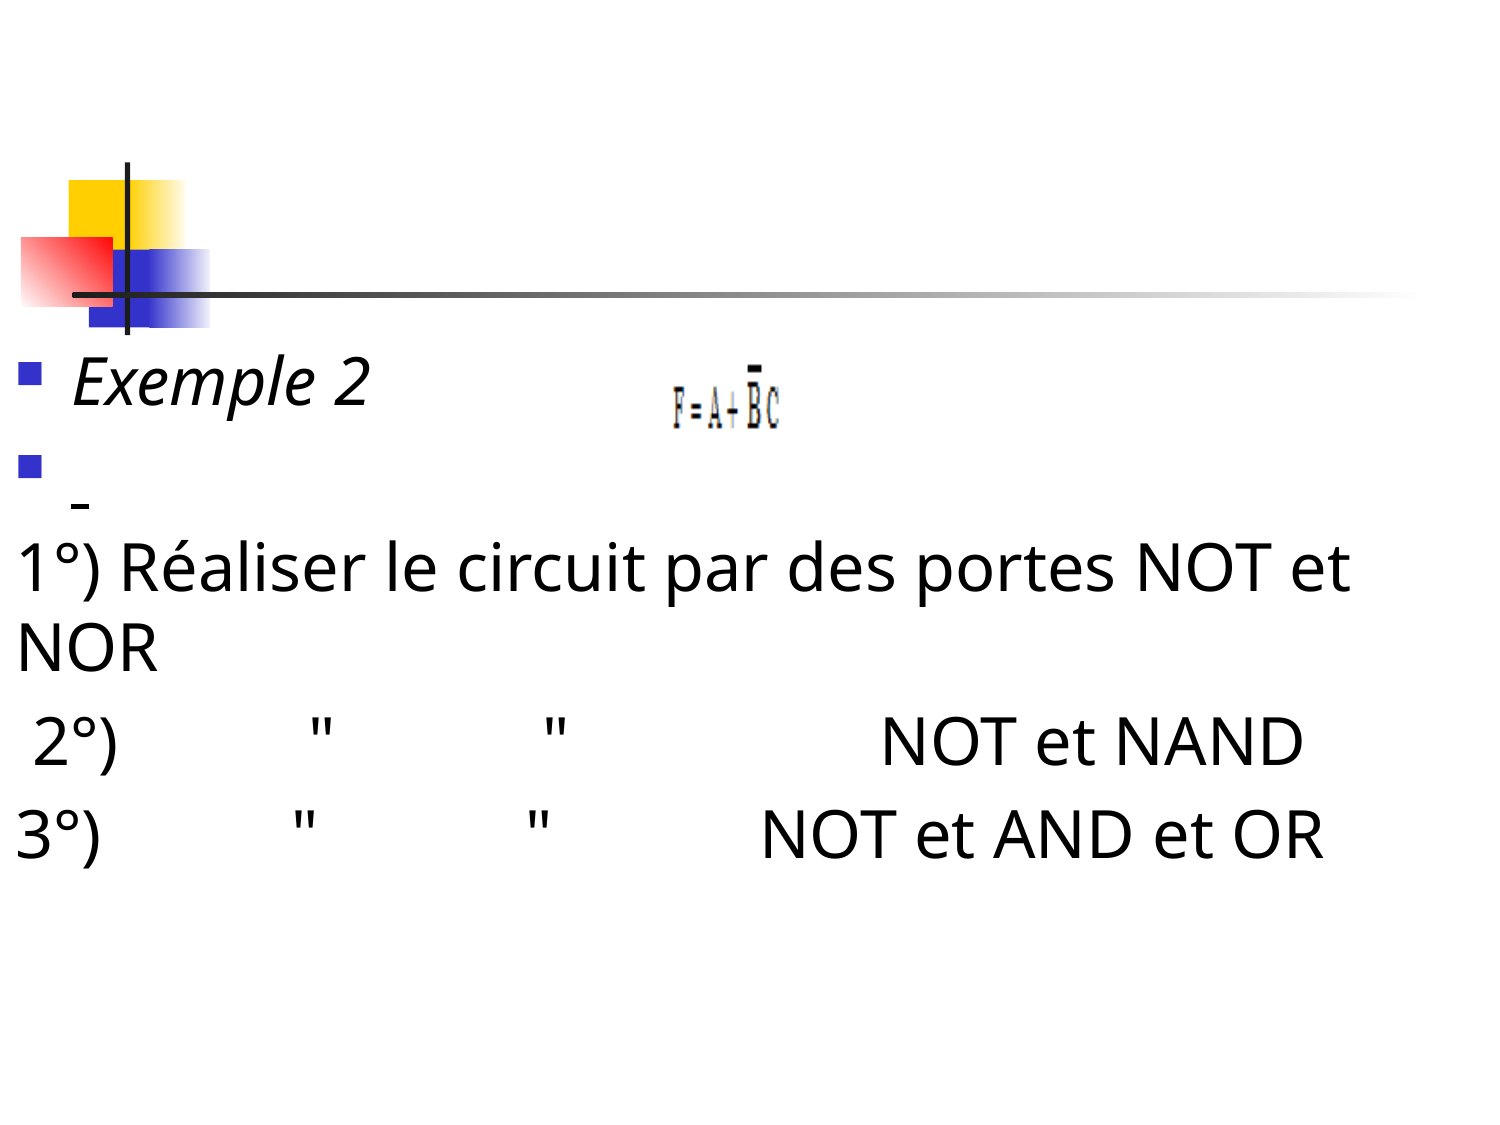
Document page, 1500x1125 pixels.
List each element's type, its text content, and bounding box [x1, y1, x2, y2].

picture [491, 351, 1219, 446]
list Exemple 2 1°) Réaliser le circuit par des portes NOT et NOR 2°) " " NOT et NAND 3°) " " NOT et AND et OR [0, 330, 1470, 1007]
